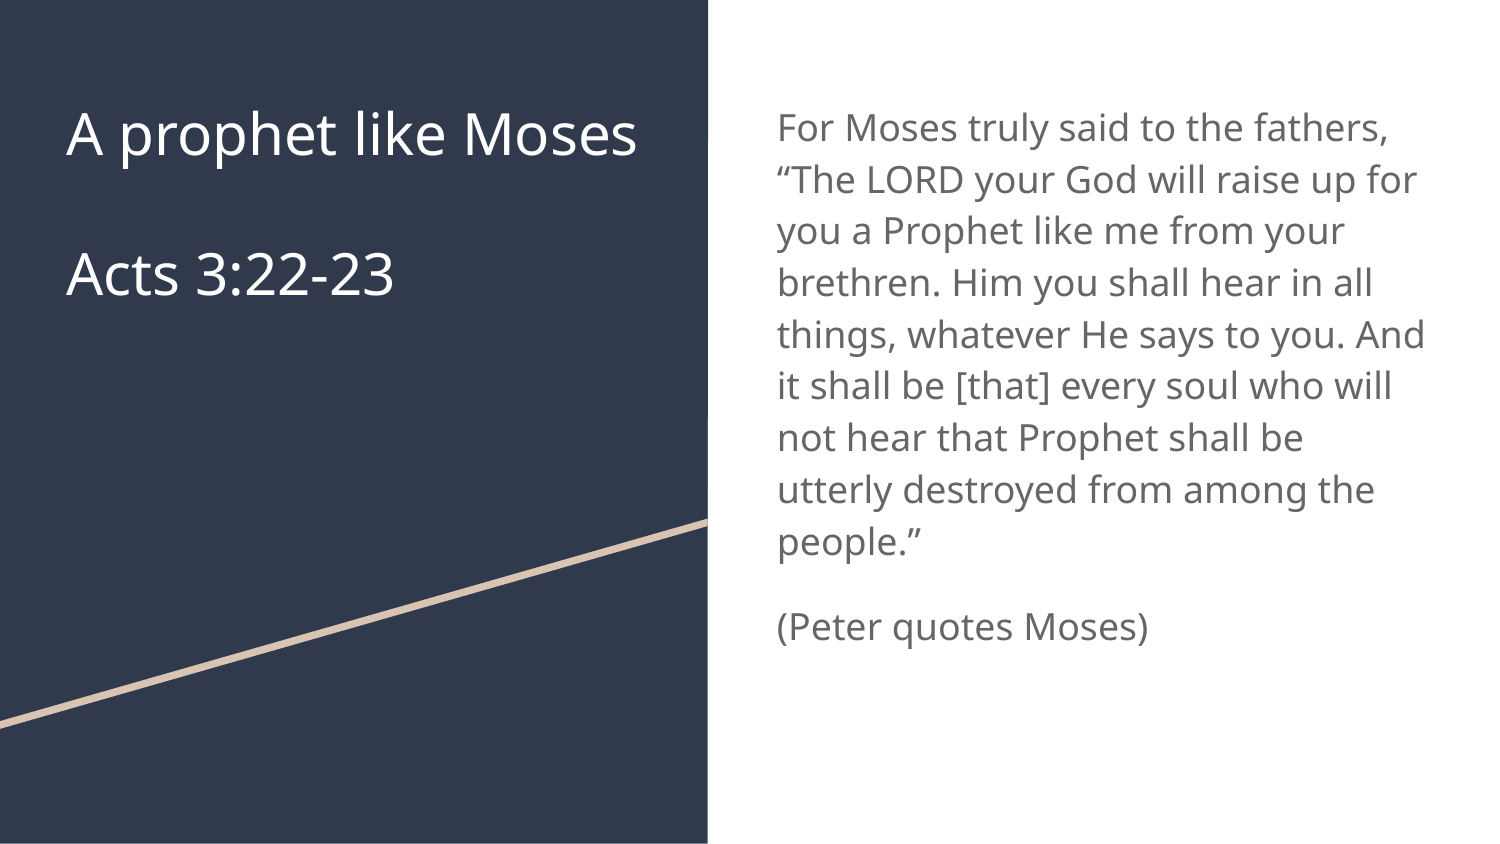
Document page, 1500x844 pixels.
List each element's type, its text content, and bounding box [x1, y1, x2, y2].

title A prophet like Moses Acts 3:22-23 [51, 82, 660, 494]
list For Moses truly said to the fathers, “The LORD your God will raise up for you a Prophet like me from your brethren. Him you shall hear in all things, whatever He says to you. And it shall be [that] every soul who will not hear that Prophet shall be utterly destroyed from among the people.” (Peter quotes Moses) [761, 82, 1446, 755]
